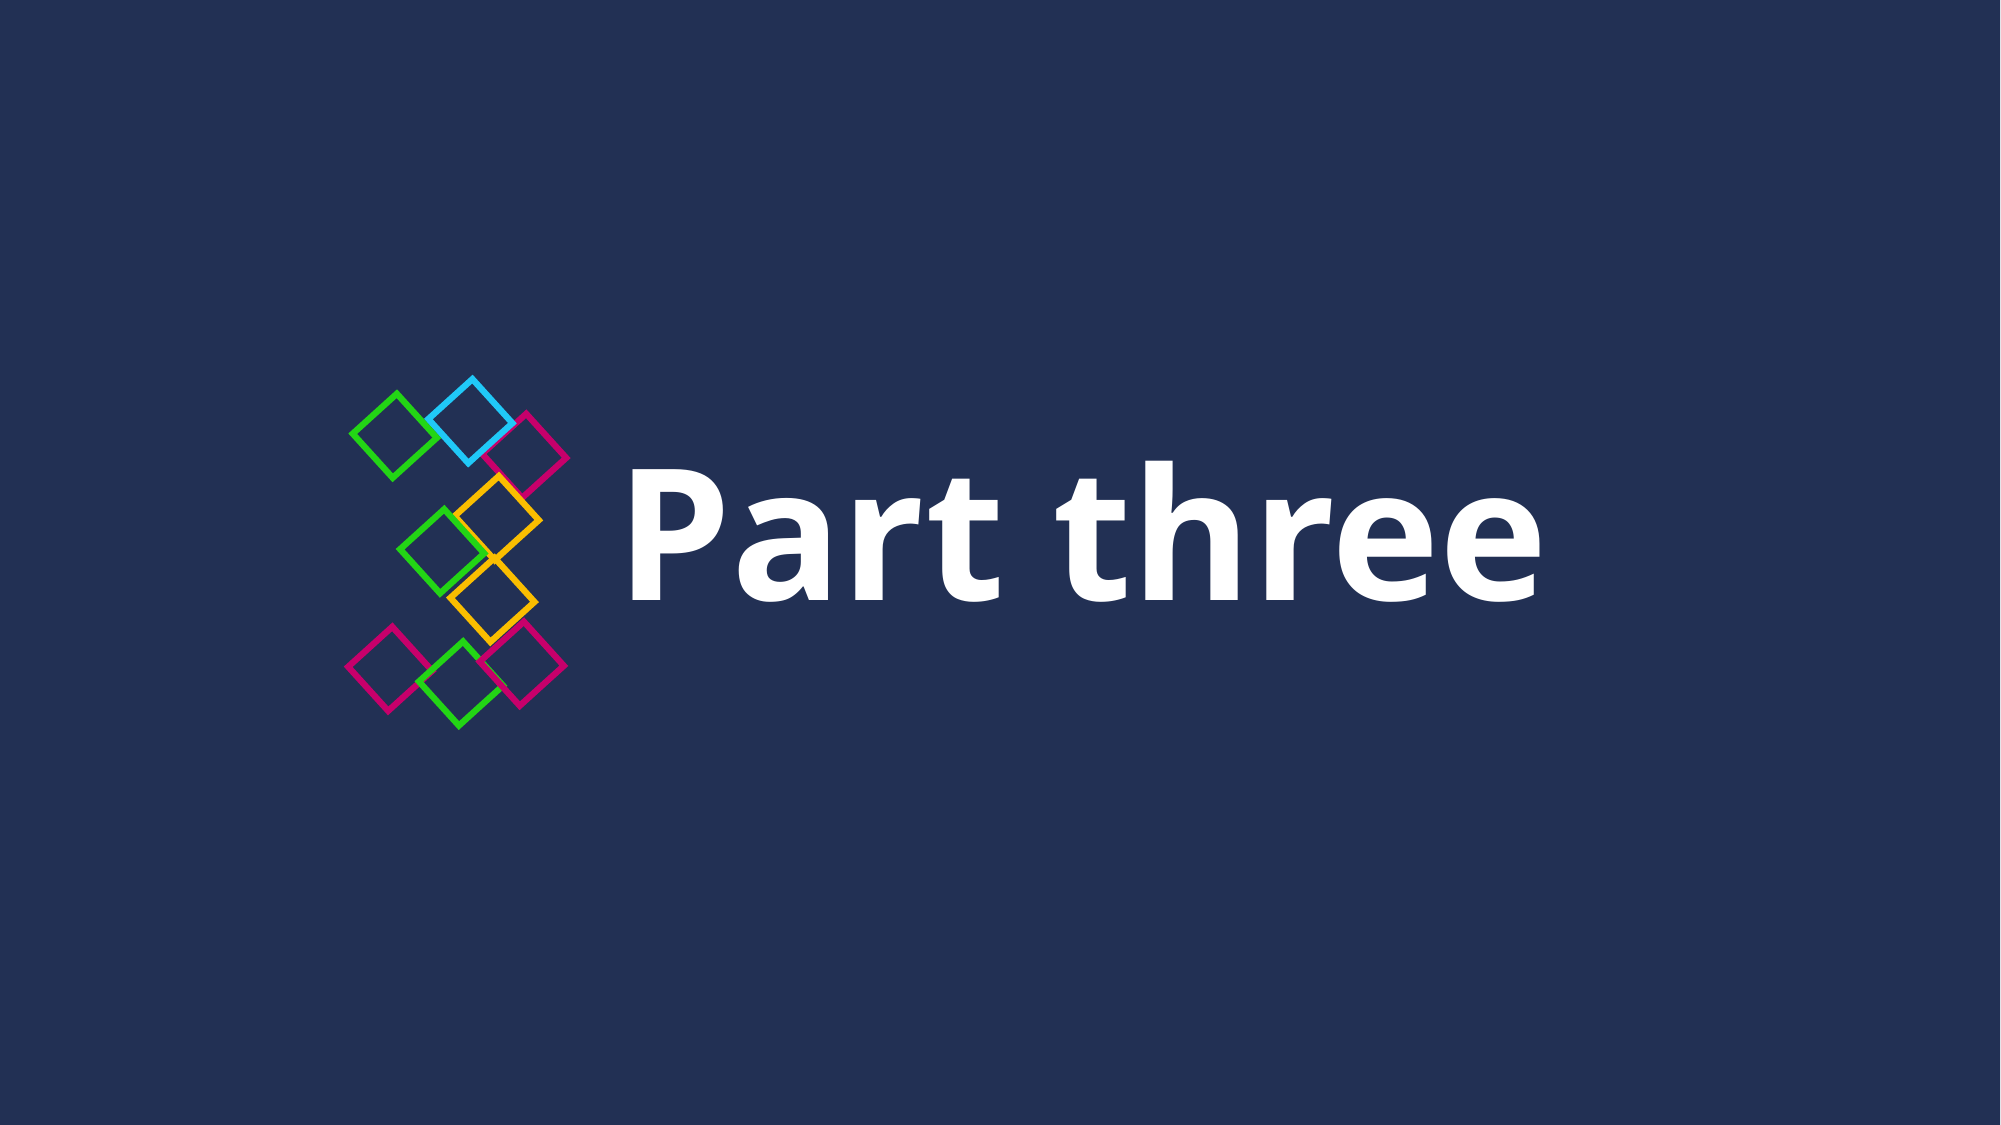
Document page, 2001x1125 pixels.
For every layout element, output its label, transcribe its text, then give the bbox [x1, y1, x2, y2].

text_box Part three [603, 409, 1864, 644]
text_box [300, 399, 603, 713]
